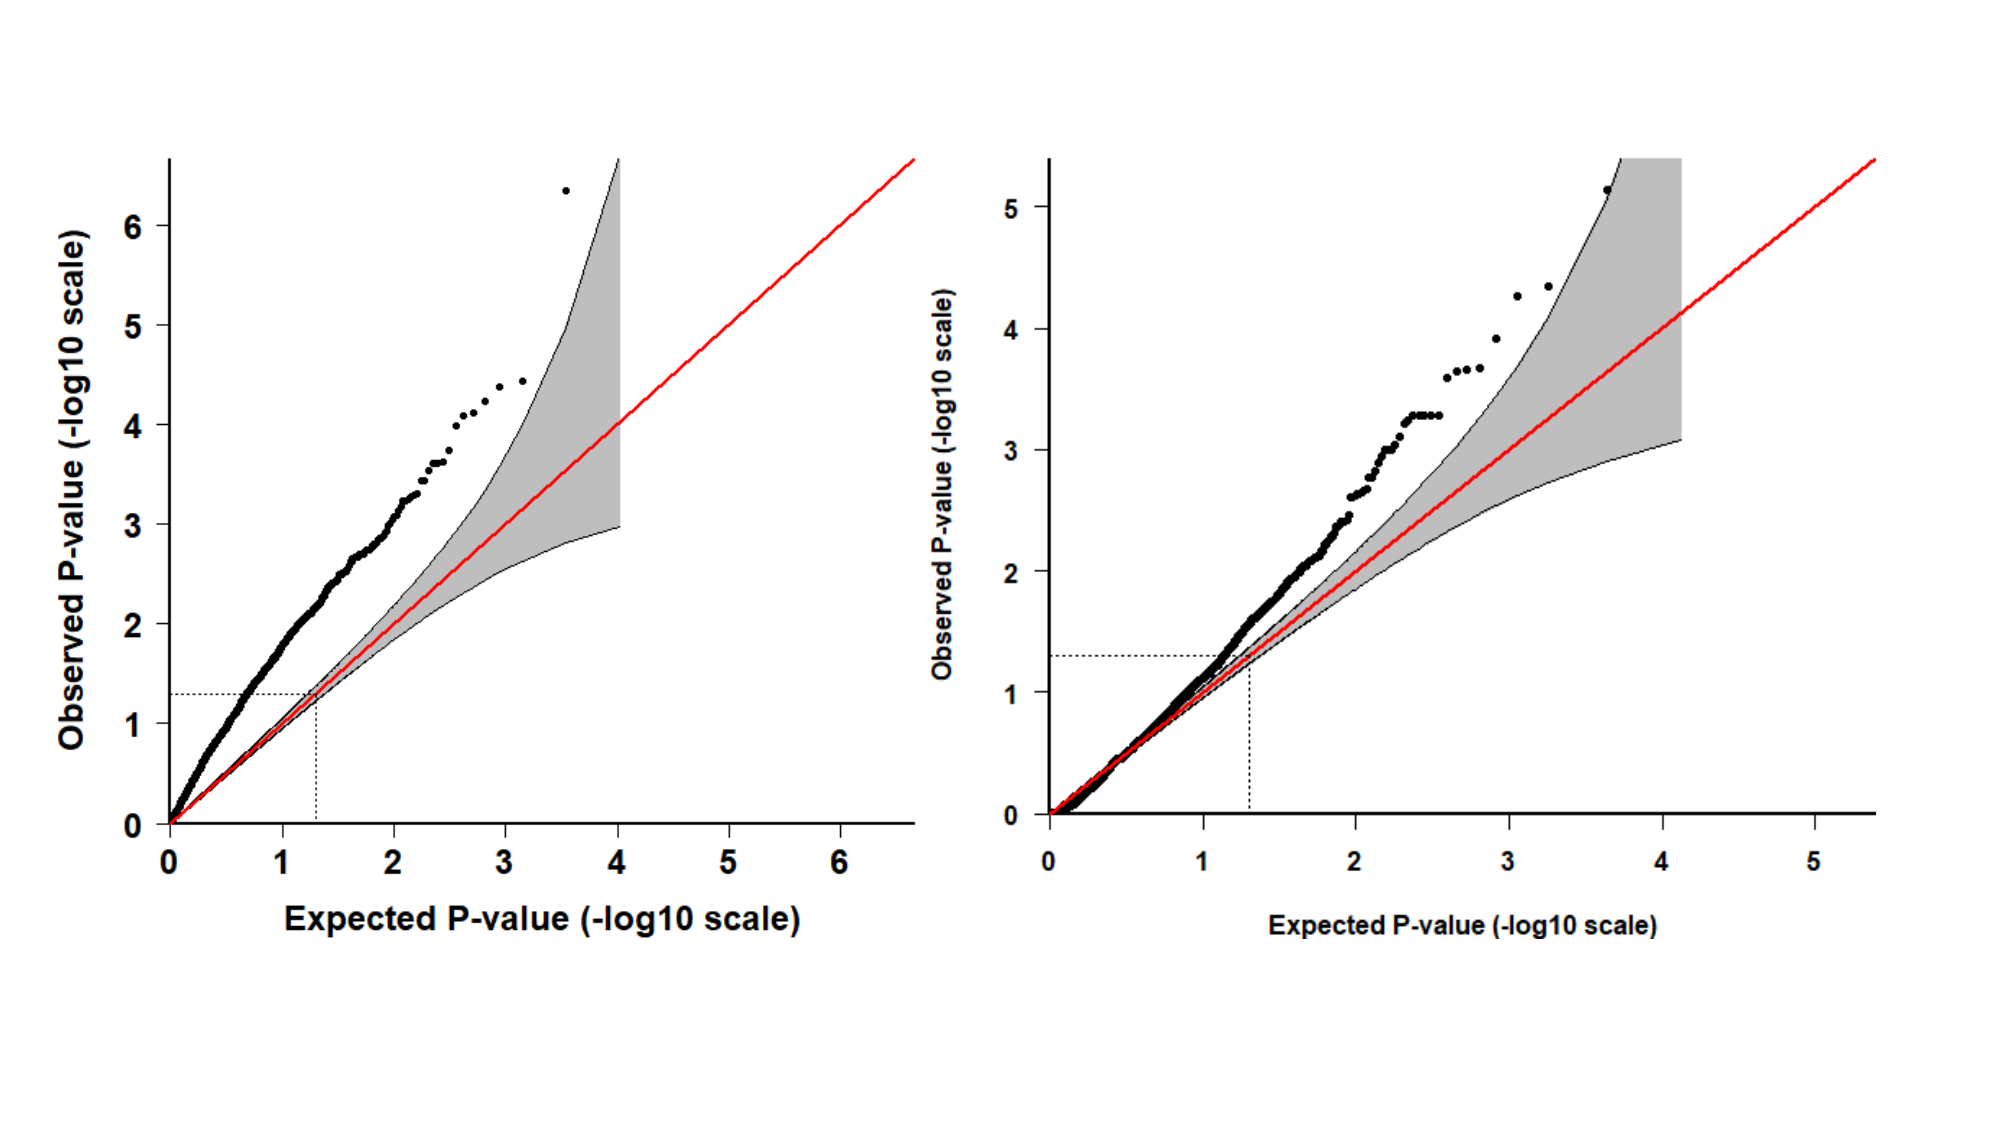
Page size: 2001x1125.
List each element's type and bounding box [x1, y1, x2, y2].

picture [57, 151, 1877, 939]
